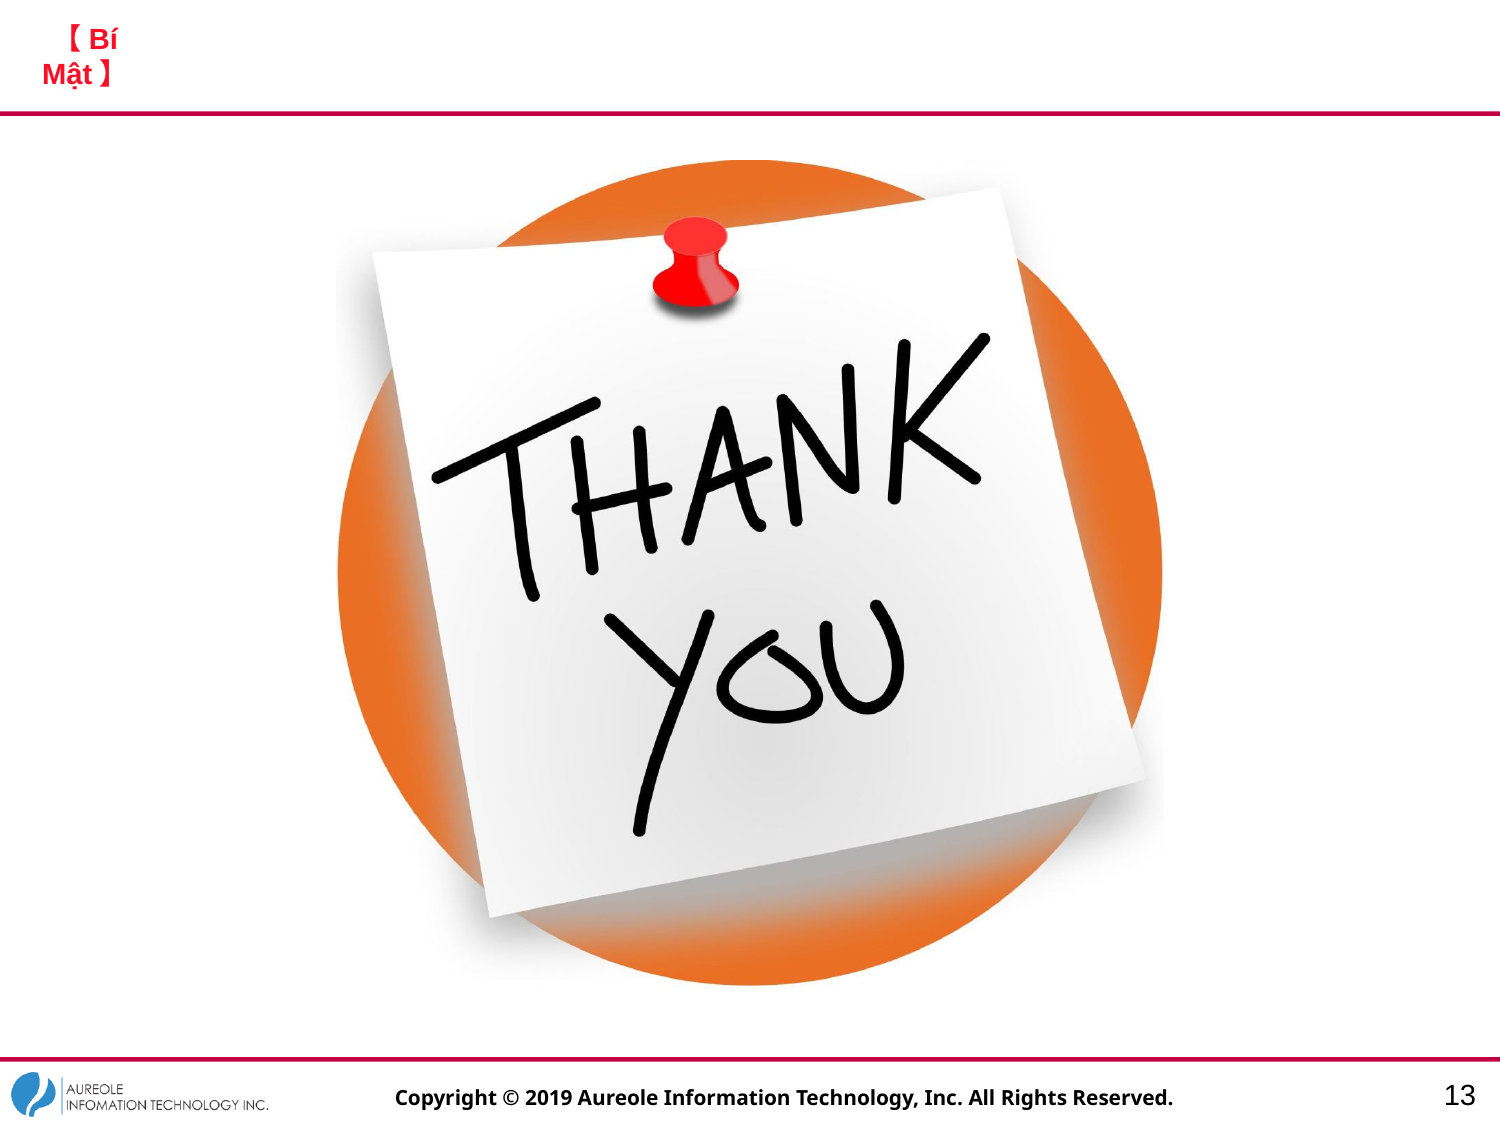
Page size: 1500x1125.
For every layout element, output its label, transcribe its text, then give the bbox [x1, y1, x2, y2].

slide_number 12 [1399, 1068, 1492, 1117]
picture [336, 160, 1164, 988]
picture [11, 1072, 268, 1117]
